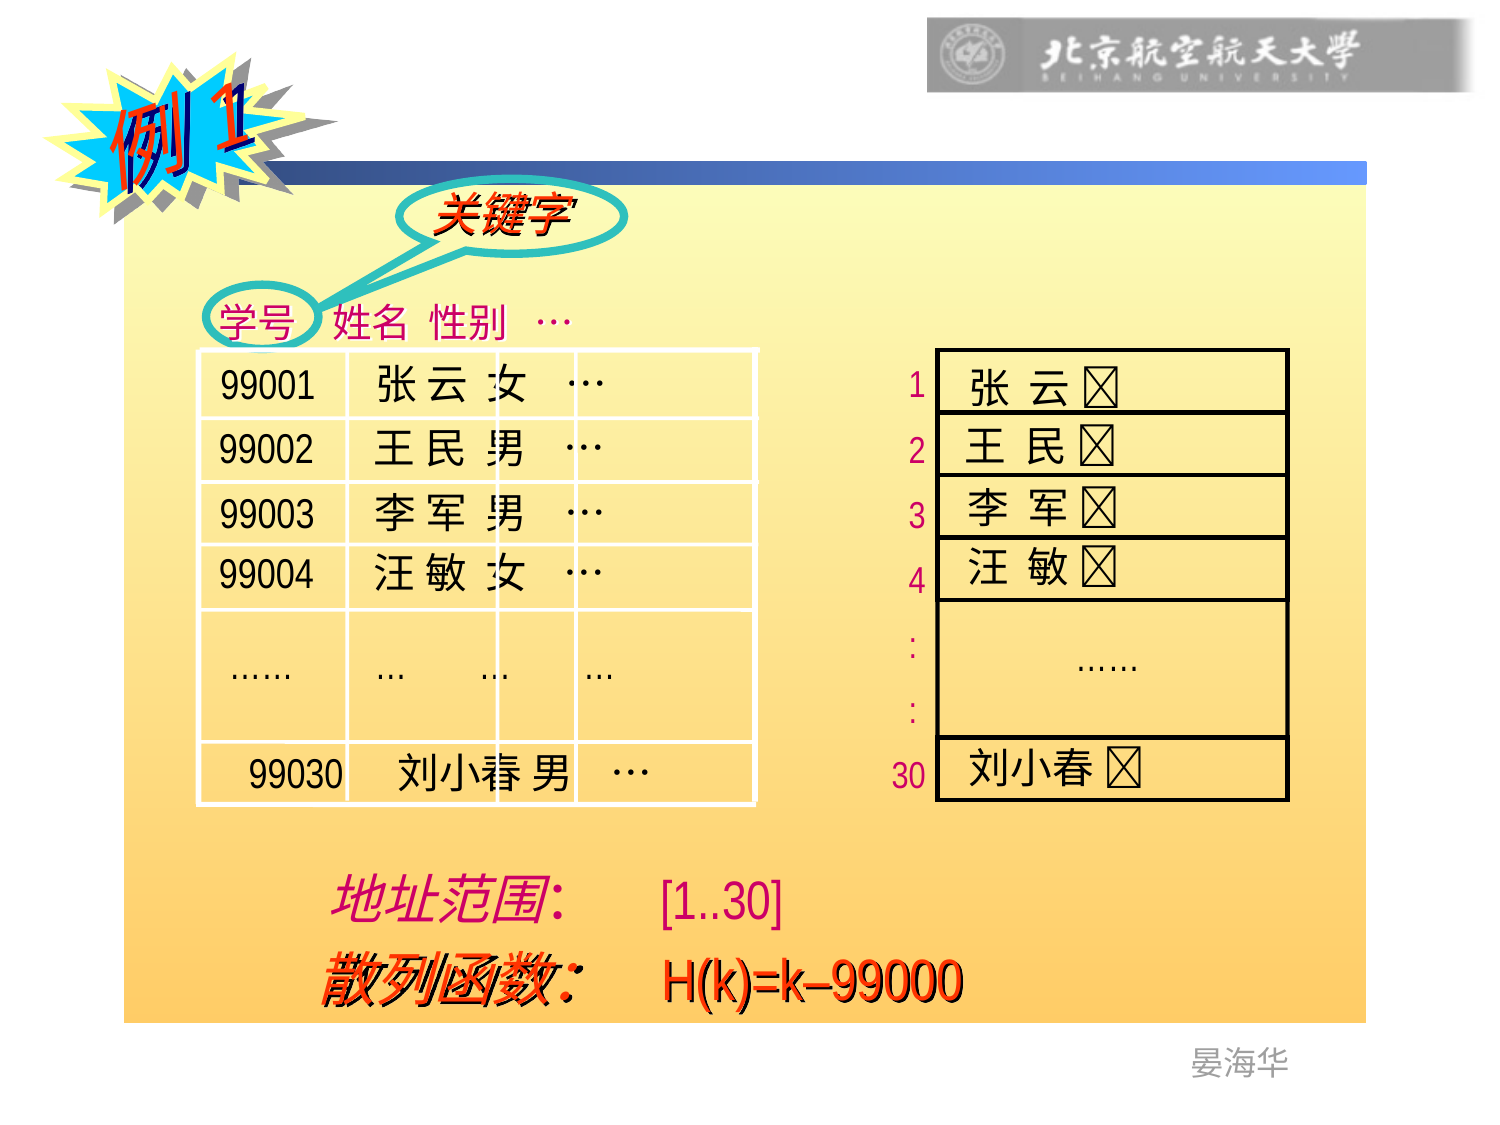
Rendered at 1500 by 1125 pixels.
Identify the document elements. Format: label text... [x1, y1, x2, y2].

text_box 散列函数： H(k)=k–99000 [274, 934, 1164, 1020]
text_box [205, 177, 625, 289]
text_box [874, 332, 1288, 806]
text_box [53, 54, 303, 218]
text_box 地址范围： [1..30] [312, 858, 875, 934]
picture [927, 0, 1500, 102]
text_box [185, 290, 792, 806]
